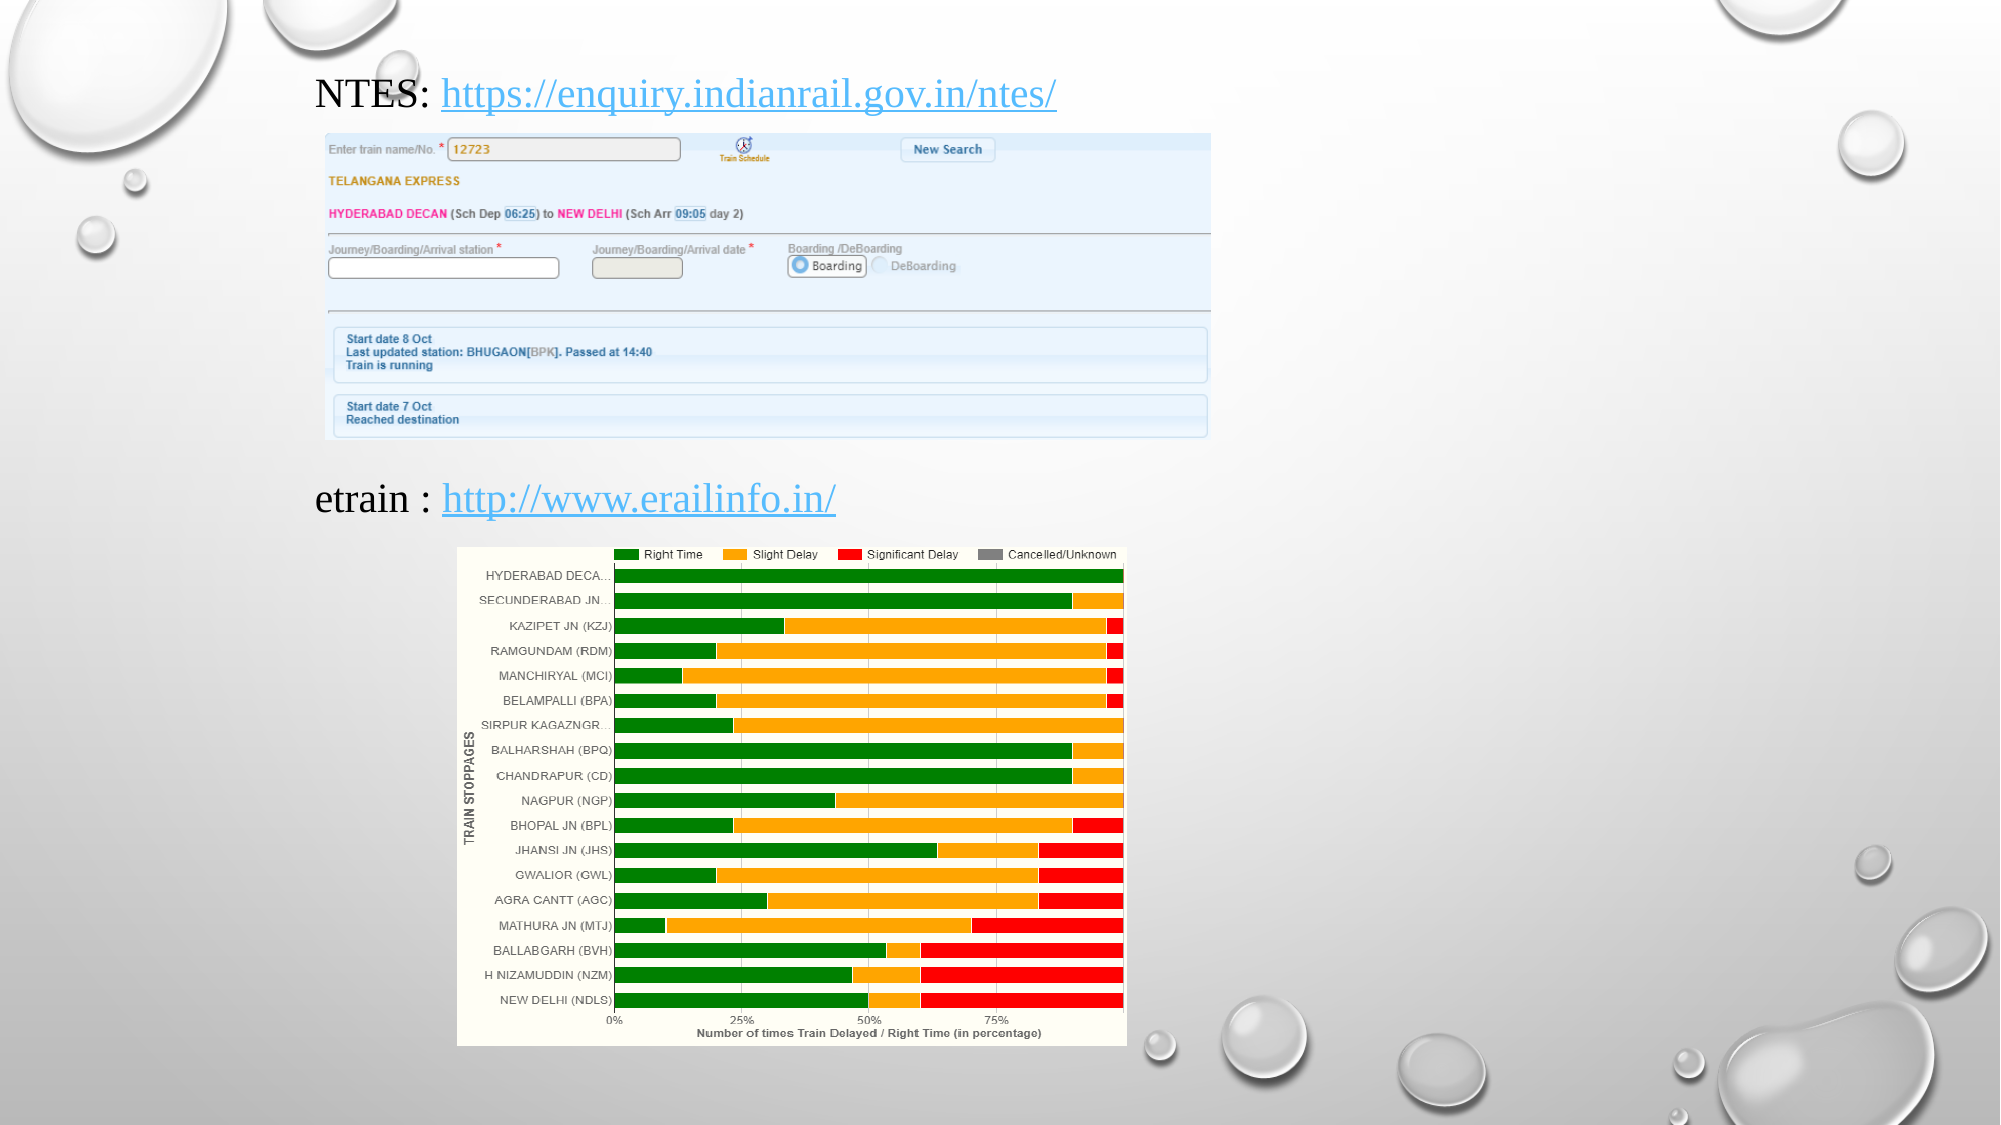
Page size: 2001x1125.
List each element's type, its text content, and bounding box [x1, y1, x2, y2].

list NTES: https://enquiry.indianrail.gov.in/ntes/ etrain : http://www.erailinfo.in/ [149, 48, 1868, 1046]
picture [0, 0, 2000, 1125]
